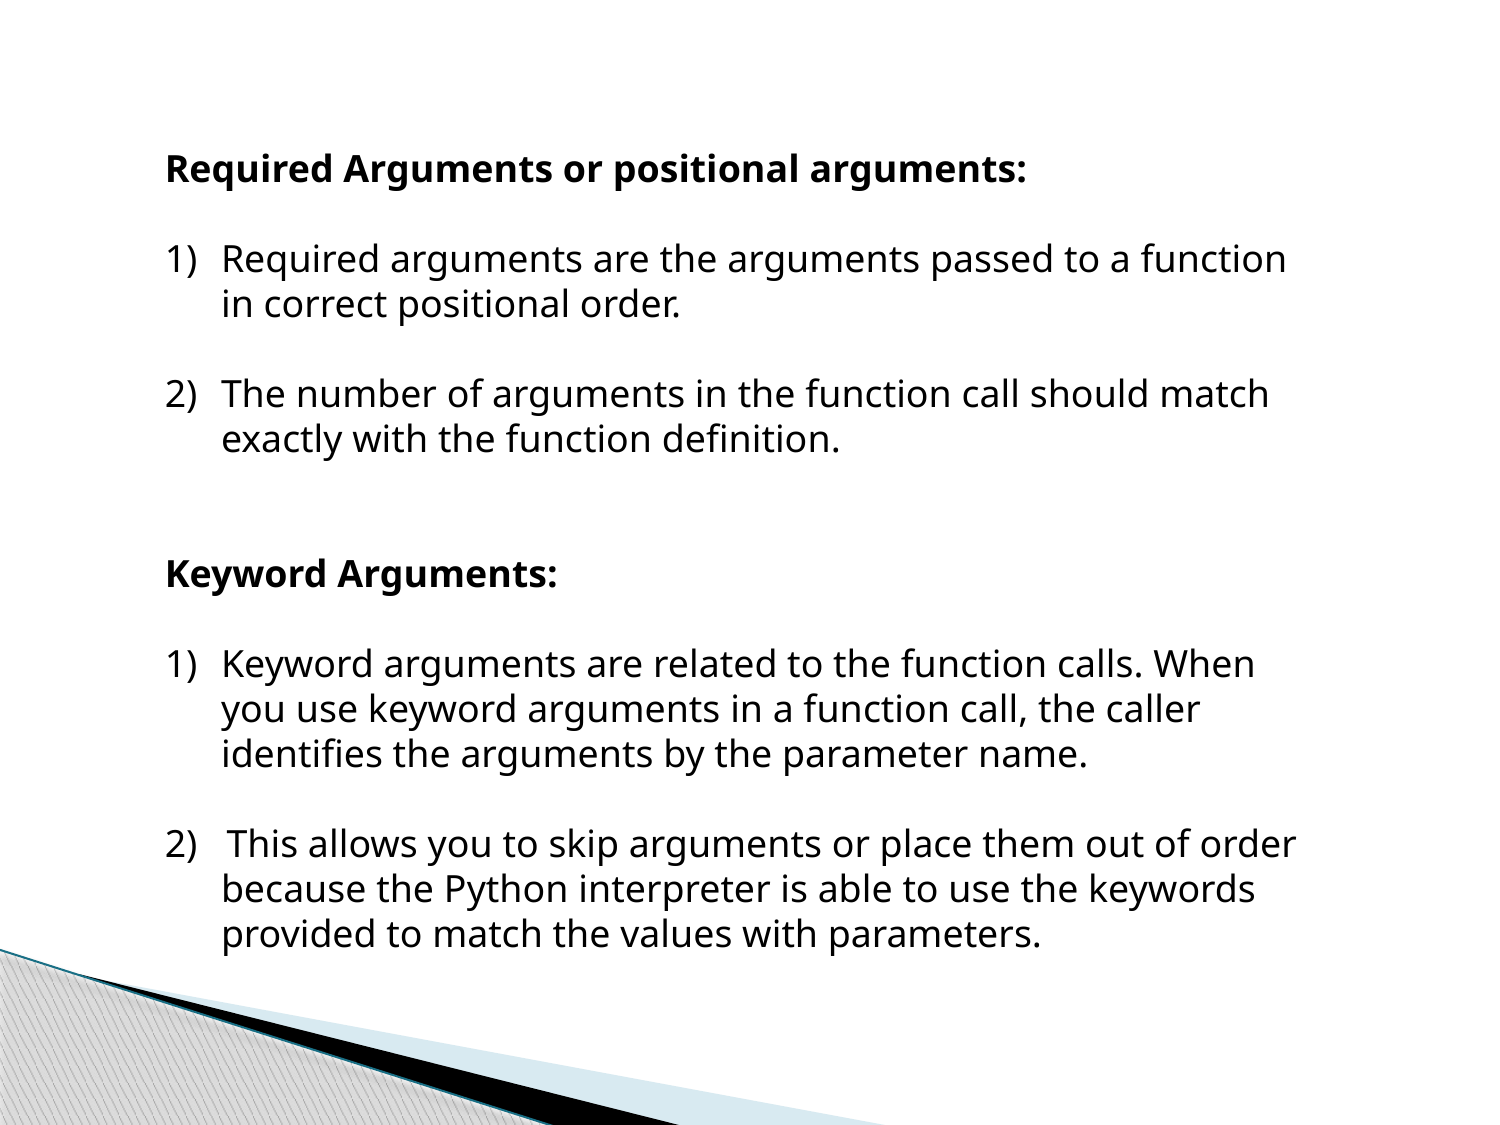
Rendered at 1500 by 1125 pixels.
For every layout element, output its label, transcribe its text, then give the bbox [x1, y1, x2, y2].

text_box Required Arguments or positional arguments: Required arguments are the arguments passed to a function in correct positional order. The number of arguments in the function call should match exactly with the function definition. Keyword Arguments: 1) Keyword arguments are related to the function calls. When you use keyword arguments in a function call, the caller identifies the arguments by the parameter name. 2) This allows you to skip arguments or place them out of order because the Python interpreter is able to use the keywords provided to match the values with parameters. [150, 137, 1325, 963]
